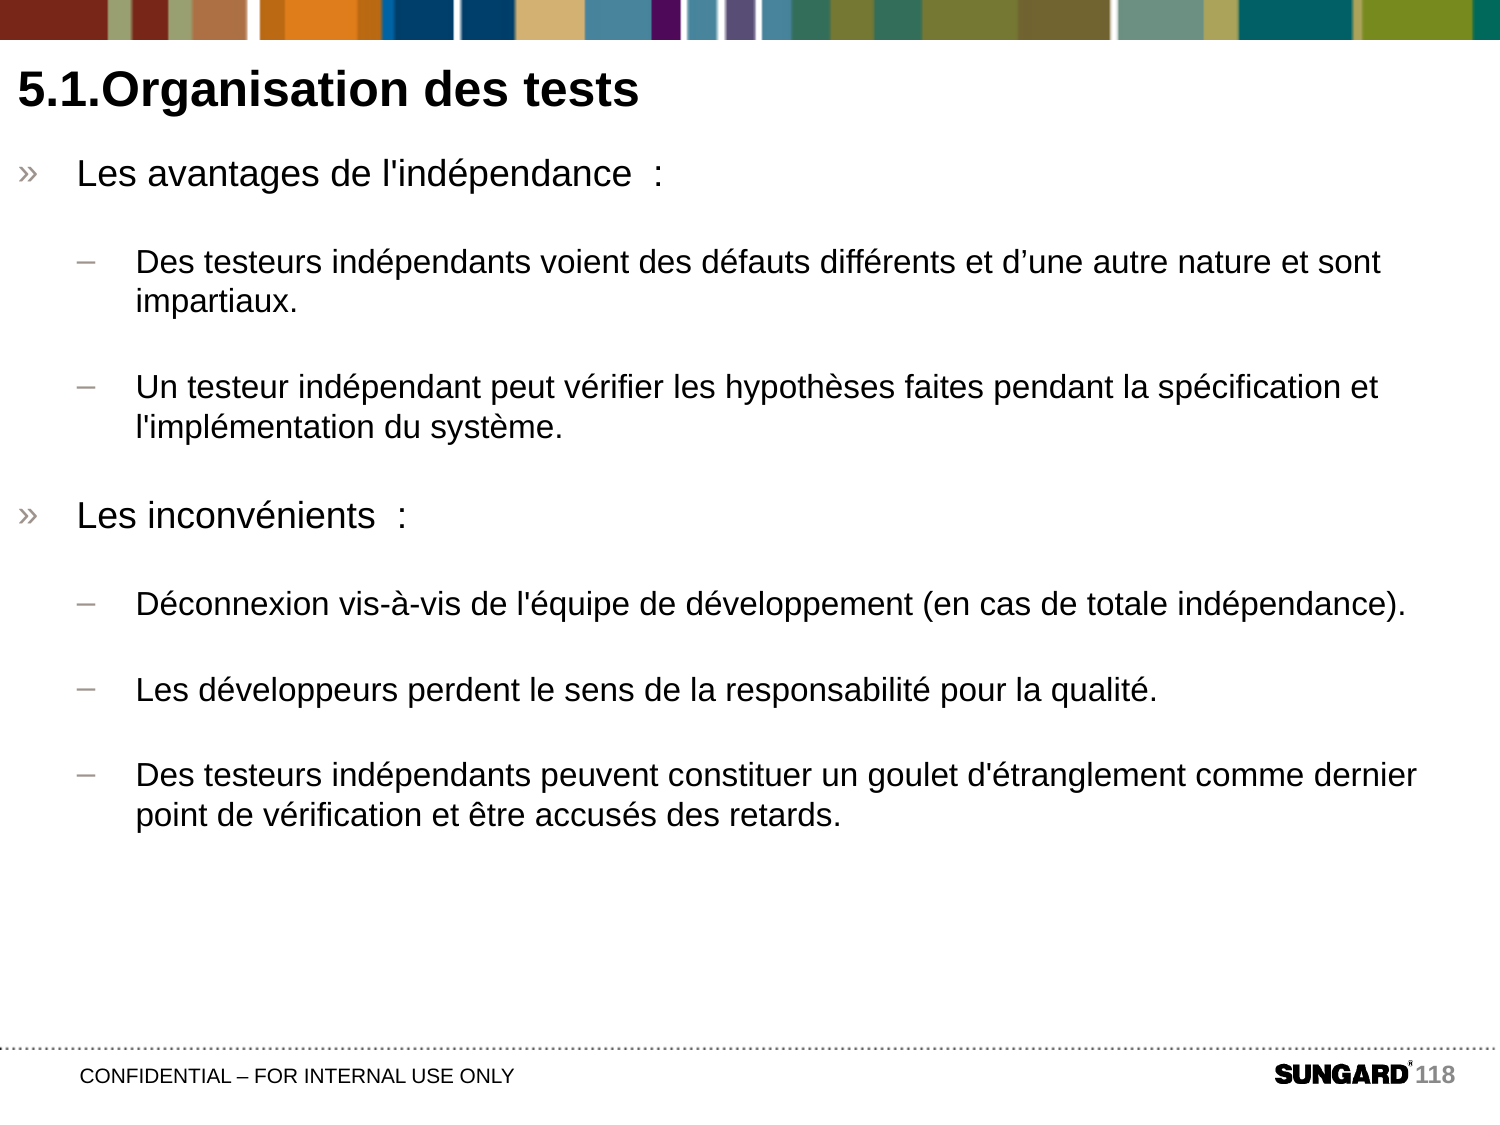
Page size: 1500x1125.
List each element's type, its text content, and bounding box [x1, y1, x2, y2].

picture [1275, 1060, 1396, 1084]
text_box 118 [1396, 1058, 1456, 1088]
picture [0, 0, 1500, 40]
title 5.1.Organisation des tests [17, 55, 1456, 146]
list Les avantages de l'indépendance : Des testeurs indépendants voient des défauts différents et d’une autre nature et sont impartiaux. Un testeur indépendant peut vérifier les hypothèses faites pendant la spécification et l'implémentation du système. Les inconvénients : Déconnexion vis-à-vis de l'équipe de développement (en cas de totale indépendance). Les développeurs perdent le sens de la responsabilité pour la qualité. Des testeurs indépendants peuvent constituer un goulet d'étranglement comme dernier point de vérification et être accusés des retards. [17, 148, 1483, 1036]
picture [0, 1043, 1500, 1050]
